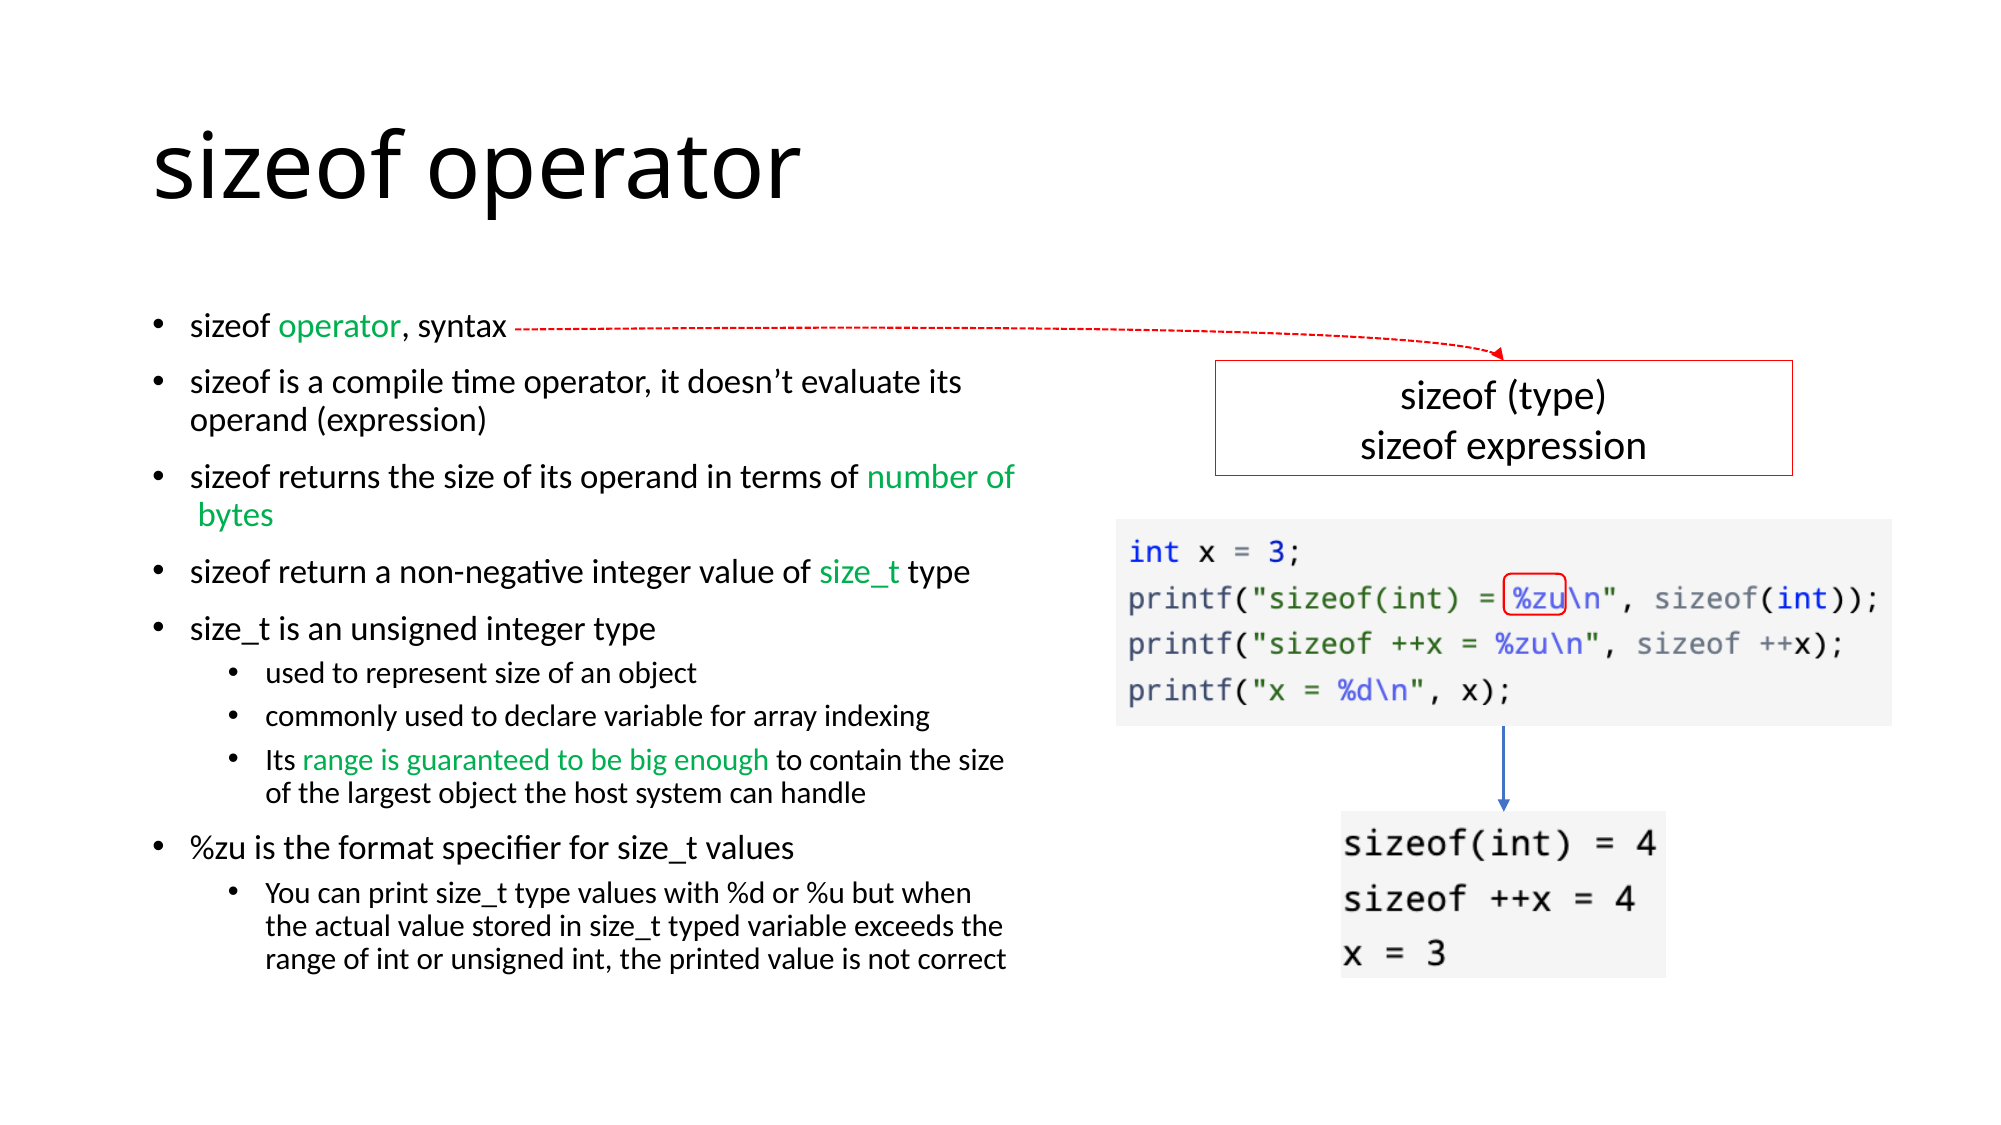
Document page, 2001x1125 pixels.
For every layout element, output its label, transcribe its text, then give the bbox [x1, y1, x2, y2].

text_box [515, 329, 1504, 361]
list sizeof operator, syntax sizeof is a compile time operator, it doesn’t evaluate its operand (expression) sizeof returns the size of its operand in terms of number of bytes sizeof return a non-negative integer value of size_t type size_t is an unsigned integer type used to represent size of an object commonly used to declare variable for array indexing Its range is guaranteed to be big enough to contain the size of the largest object the host system can handle %zu is the format specifier for size_t values You can print size_t type values with %d or %u but when the actual value stored in size_t typed variable exceeds the range of int or unsigned int, the printed value is not correct [137, 299, 1031, 1014]
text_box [1116, 519, 1892, 978]
title sizeof operator [137, 59, 1863, 278]
text_box sizeof (type) sizeof expression [1215, 360, 1793, 476]
